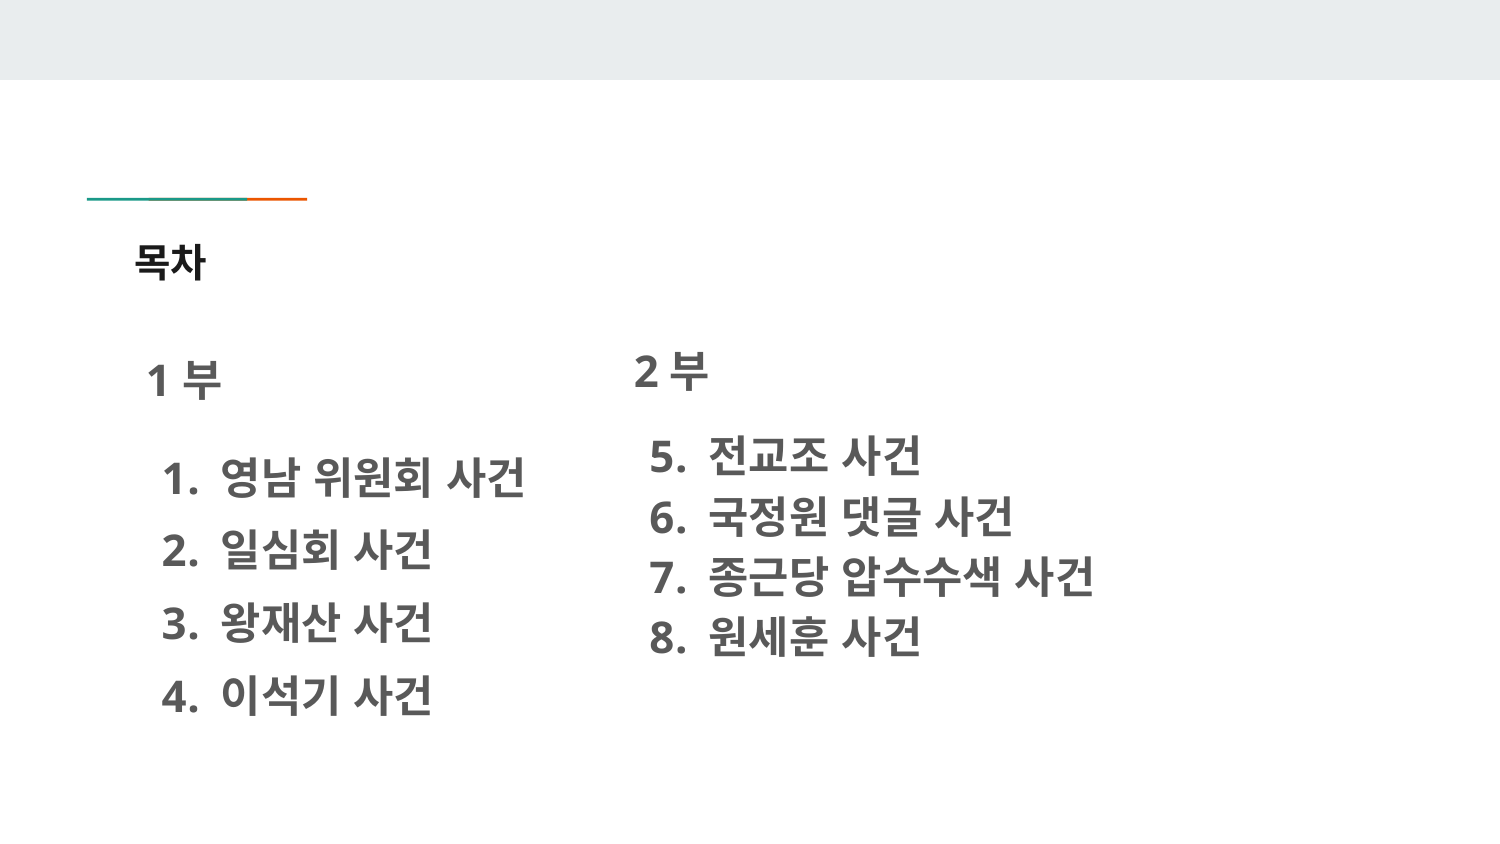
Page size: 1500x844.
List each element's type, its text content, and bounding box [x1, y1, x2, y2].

list 1부 영남 위원회 사건 일심회 사건 왕재산 사건 이석기 사건 [130, 320, 599, 755]
title 목차 [119, 216, 1381, 305]
text_box 2부 전교조 사건 국정원 댓글 사건 종근당 압수수색 사건 원세훈 사건 [618, 320, 1264, 678]
